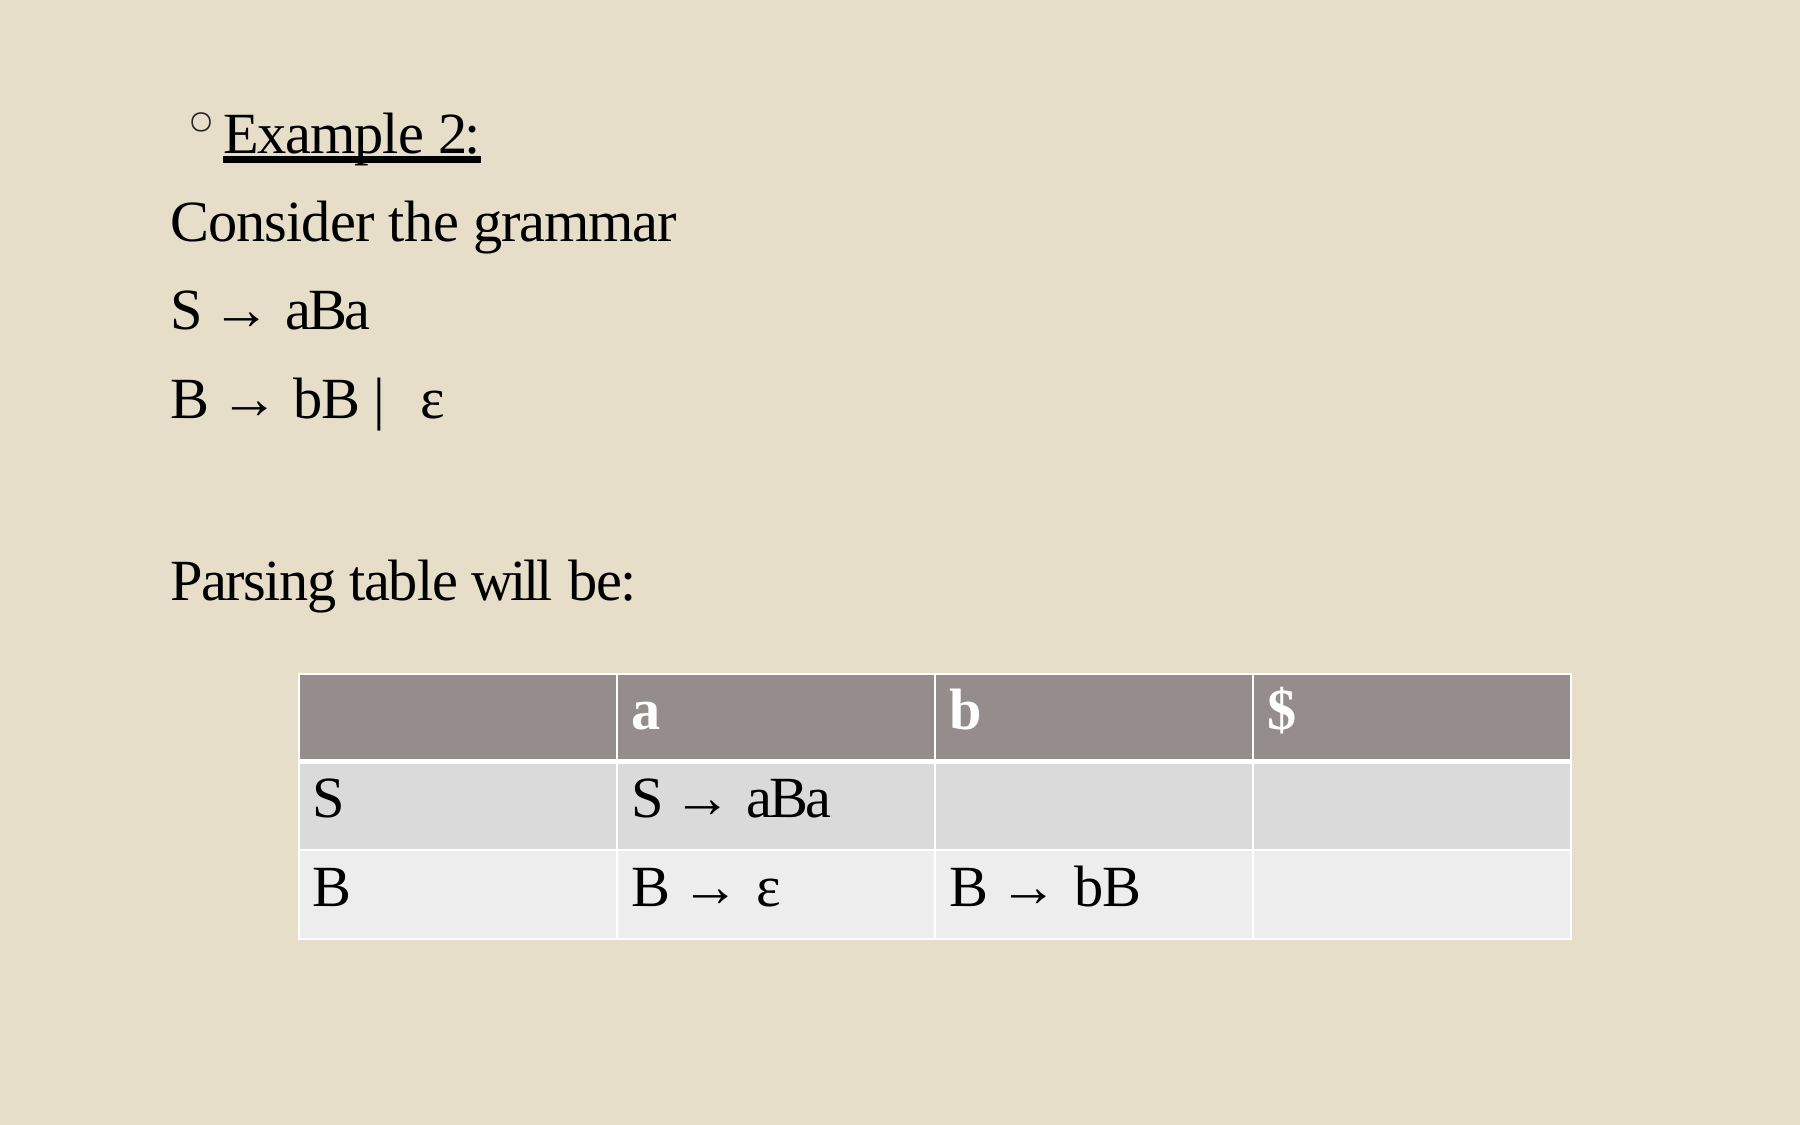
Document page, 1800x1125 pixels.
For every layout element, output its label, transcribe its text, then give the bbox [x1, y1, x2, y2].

text_box Example 2: Consider the grammar S → aBa B → bB | ε Parsing table will be: [168, 73, 788, 612]
table_cell S [300, 764, 616, 849]
table_cell [1254, 851, 1570, 938]
table_header b [936, 675, 1252, 759]
table_header $ [1254, 675, 1570, 759]
table_cell B → bB [936, 851, 1252, 938]
table_cell [1254, 764, 1570, 849]
table_cell [936, 764, 1252, 849]
table_cell B → ε [618, 851, 934, 938]
table_header [300, 675, 616, 759]
table_cell S → aBa [618, 764, 934, 849]
table_cell B [300, 851, 616, 938]
table_header a [618, 675, 934, 759]
